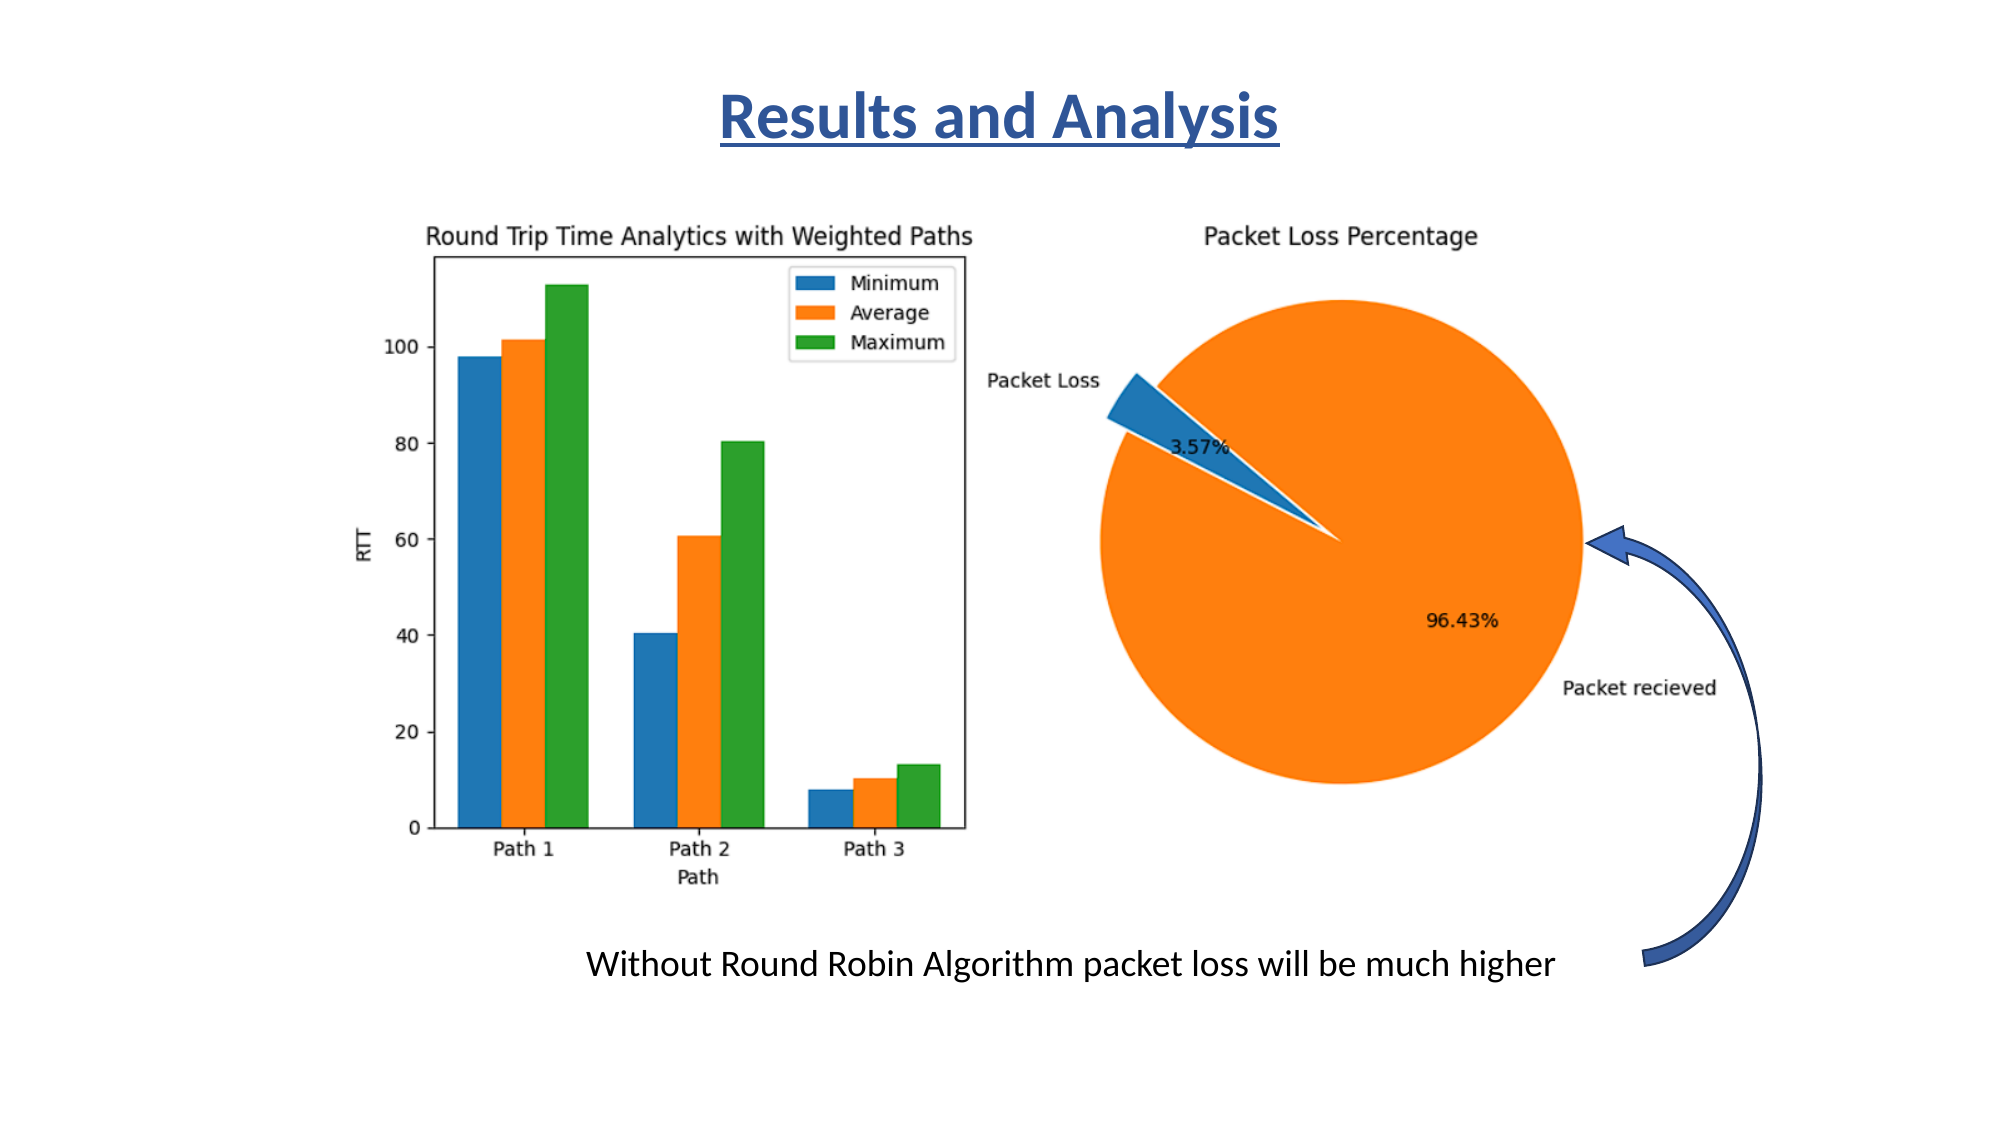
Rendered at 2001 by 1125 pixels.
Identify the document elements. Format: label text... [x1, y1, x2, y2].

text_box Without Round Robin Algorithm packet loss will be much higher [212, 932, 1931, 992]
picture [251, 215, 1749, 900]
text_box [1749, 682, 1763, 866]
text_box Results and Analysis [381, 64, 1619, 160]
text_box [1641, 900, 1734, 967]
